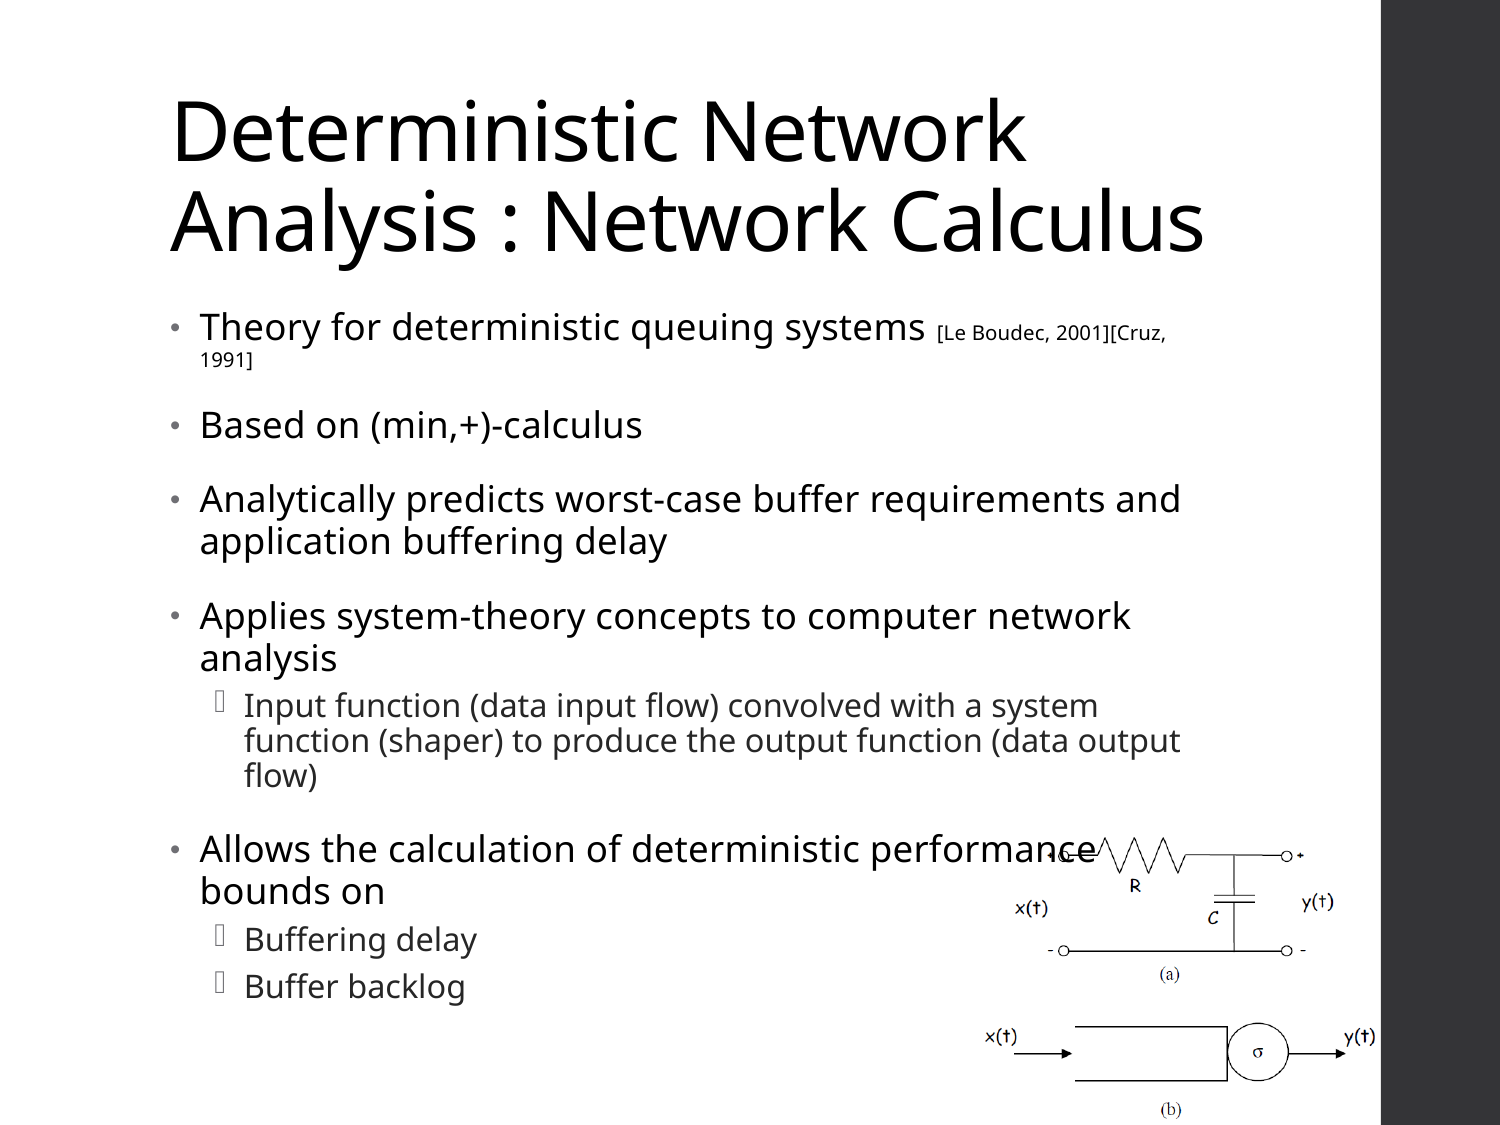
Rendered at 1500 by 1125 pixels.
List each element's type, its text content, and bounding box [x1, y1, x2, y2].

picture [977, 830, 1380, 1123]
title Deterministic Network Analysis : Network Calculus [155, 60, 1348, 278]
list Theory for deterministic queuing systems [Le Boudec, 2001][Cruz, 1991] Based on (min,+)-calculus Analytically predicts worst-case buffer requirements and application buffering delay Applies system-theory concepts to computer network analysis Input function (data input flow) convolved with a system function (shaper) to produce the output function (data output flow) Allows the calculation of deterministic performance bounds on Buffering delay Buffer backlog [155, 299, 1213, 1014]
